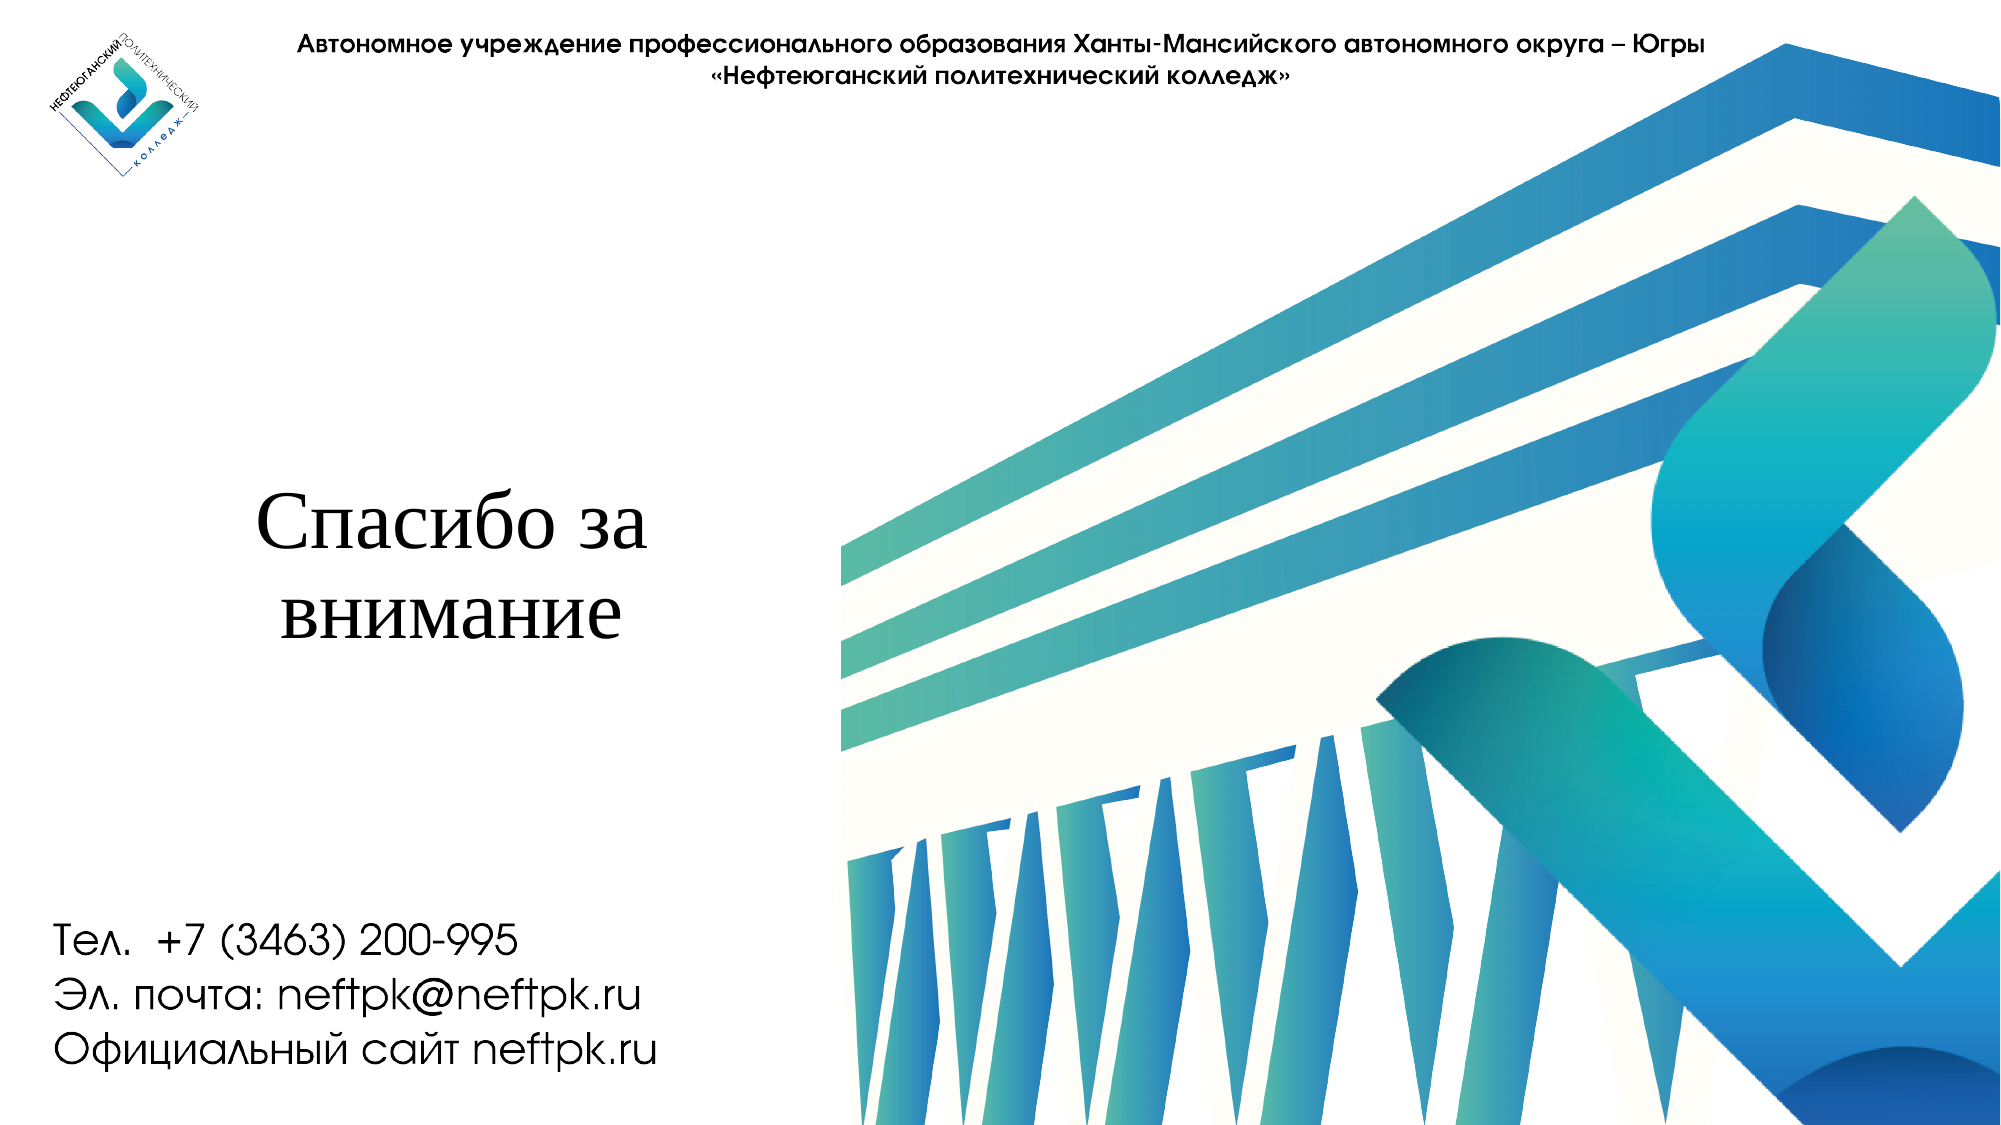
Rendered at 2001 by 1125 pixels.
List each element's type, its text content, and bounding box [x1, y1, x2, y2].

picture [0, 0, 2001, 1125]
title Спасибо за внимание [111, 261, 793, 664]
